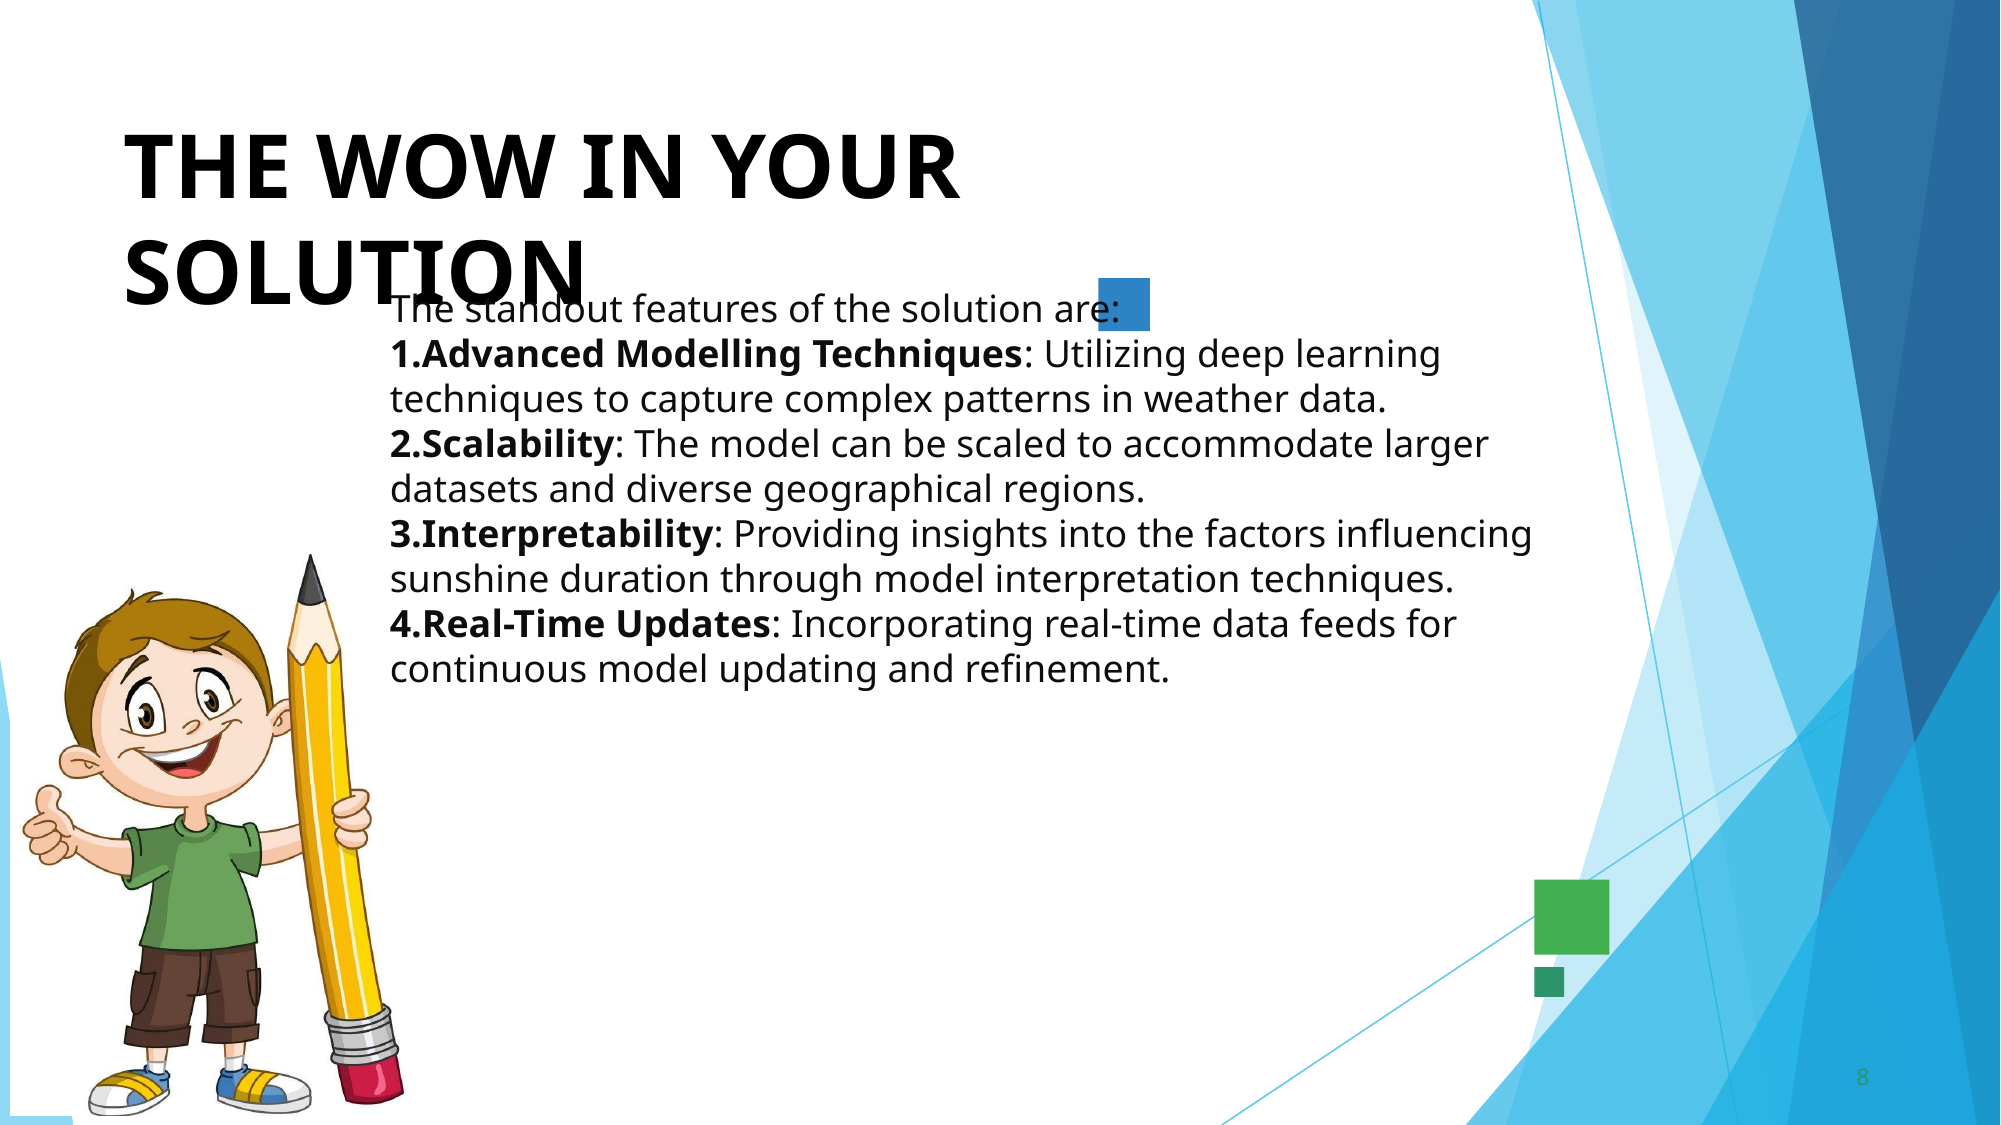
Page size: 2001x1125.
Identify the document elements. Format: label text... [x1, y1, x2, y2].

text_box [1534, 879, 1610, 955]
title THE WOW IN YOUR SOLUTION [121, 107, 1359, 323]
text_box [1534, 967, 1565, 997]
text_box 8 [1849, 1061, 1888, 1095]
text_box The standout features of the solution are: Advanced Modelling Techniques: Utilizing deep learning techniques to capture complex patterns in weather data. Scalability: The model can be scaled to accommodate larger datasets and diverse geographical regions. Interpretability: Providing insights into the factors influencing sunshine duration through model interpretation techniques. Real-Time Updates: Incorporating real-time data feeds for continuous model updating and refinement. [374, 278, 1650, 698]
picture [10, 554, 416, 1116]
